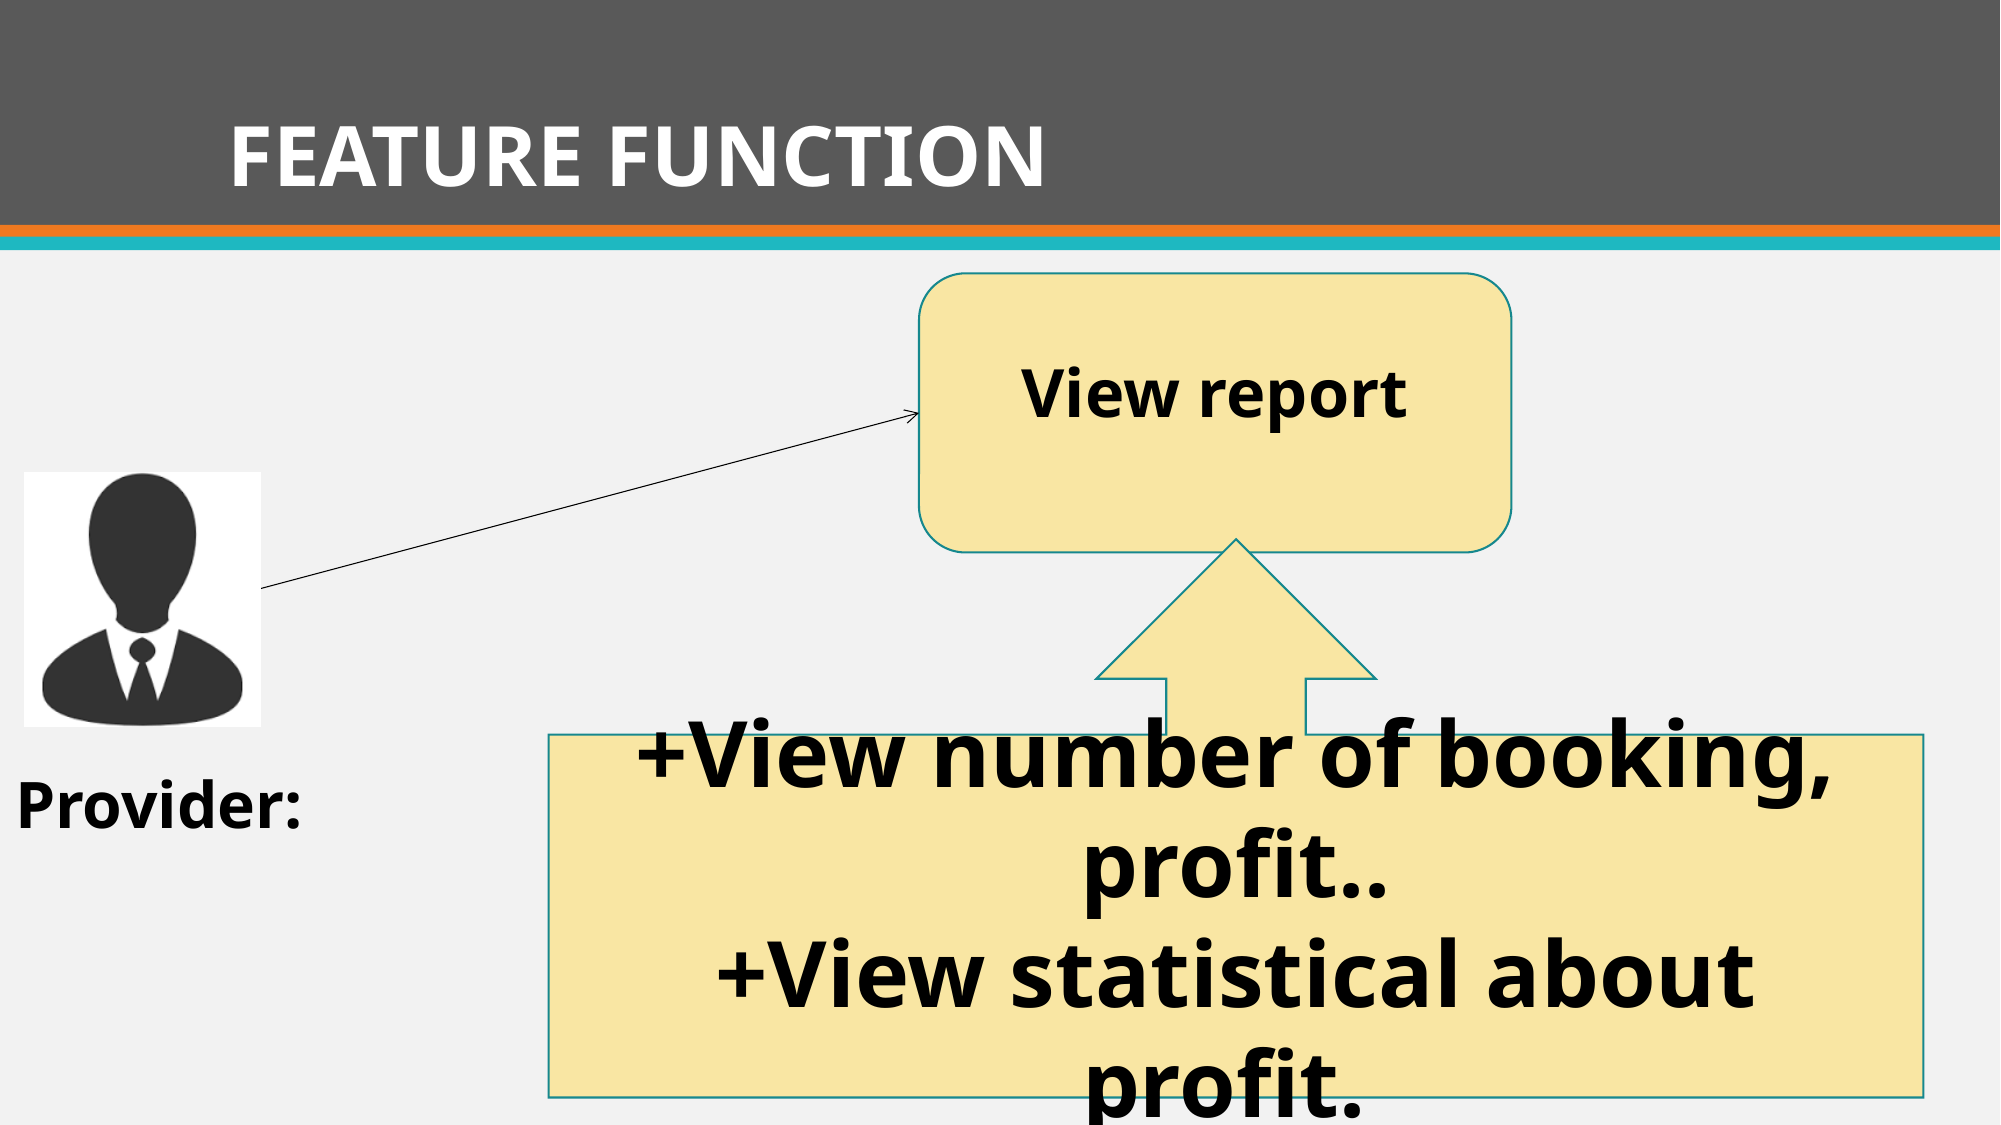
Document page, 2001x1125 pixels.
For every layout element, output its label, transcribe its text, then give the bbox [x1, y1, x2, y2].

text_box View report [917, 272, 1513, 554]
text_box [255, 412, 919, 590]
text_box Provider: [0, 765, 367, 851]
text_box +View number of booking, profit.. +View statistical about profit. [547, 537, 1925, 1099]
title FEATURE FUNCTION [212, 41, 1788, 212]
picture [24, 472, 261, 727]
